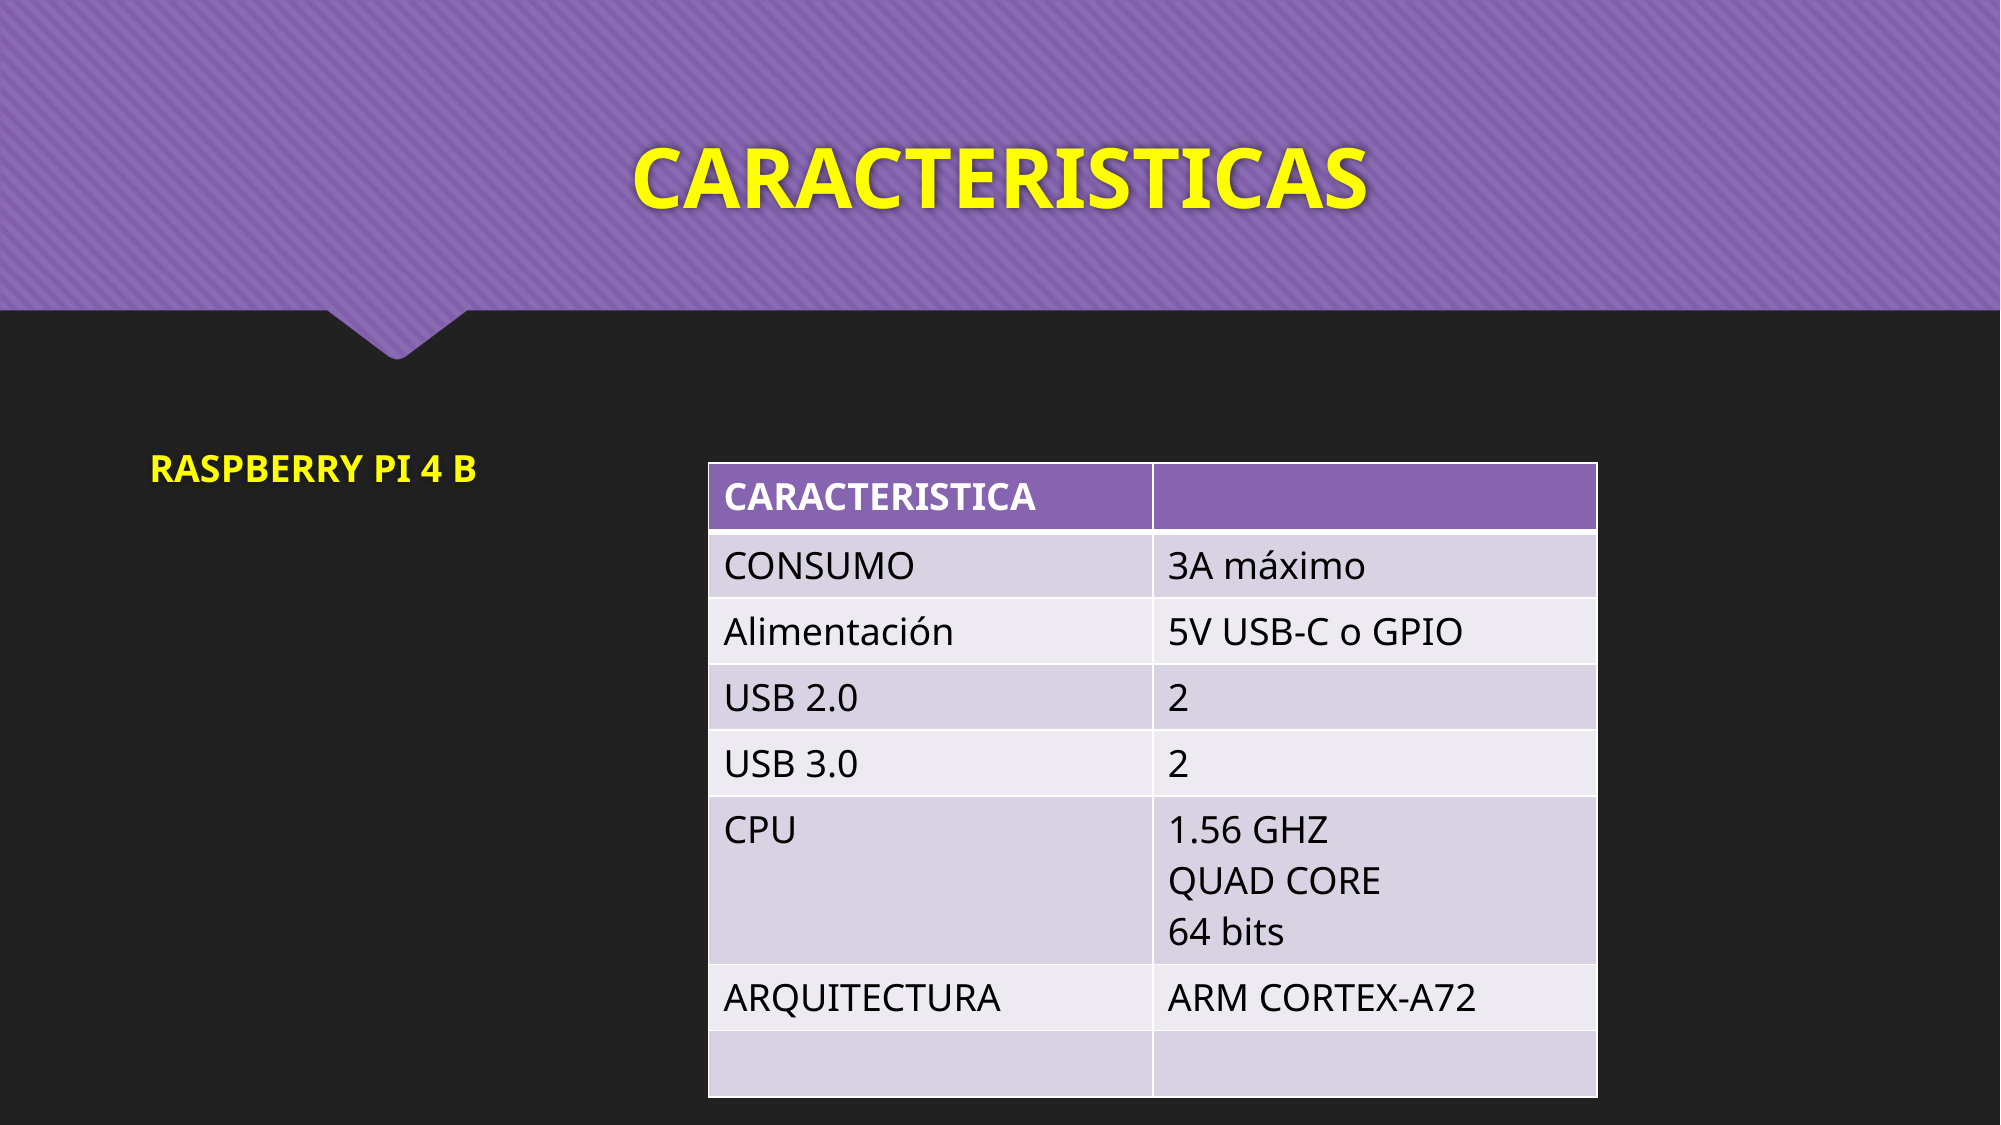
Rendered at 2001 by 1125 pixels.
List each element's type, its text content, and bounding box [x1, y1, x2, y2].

title CARACTERISTICAS [132, 73, 1868, 233]
table_cell USB 2.0 [709, 665, 1152, 729]
table_cell Alimentación [709, 599, 1152, 663]
table_cell [709, 1031, 1152, 1096]
table_cell CONSUMO [709, 535, 1152, 597]
table_header [1154, 464, 1596, 529]
table_cell ARQUITECTURA [709, 965, 1152, 1030]
table_cell 5V USB-C o GPIO [1154, 599, 1596, 663]
table_cell 3A máximo [1154, 535, 1596, 597]
table_header CARACTERISTICA [709, 464, 1152, 529]
table_cell 2 [1154, 665, 1596, 729]
table_cell ARM CORTEX-A72 [1154, 965, 1596, 1030]
table_cell [1154, 1031, 1596, 1096]
list RASPBERRY PI 4 B [134, 364, 1866, 962]
table_cell 1.56 GHZ QUAD CORE 64 bits [1154, 797, 1596, 964]
table_cell CPU [709, 797, 1152, 964]
table_cell USB 3.0 [709, 731, 1152, 795]
table_cell 2 [1154, 731, 1596, 795]
